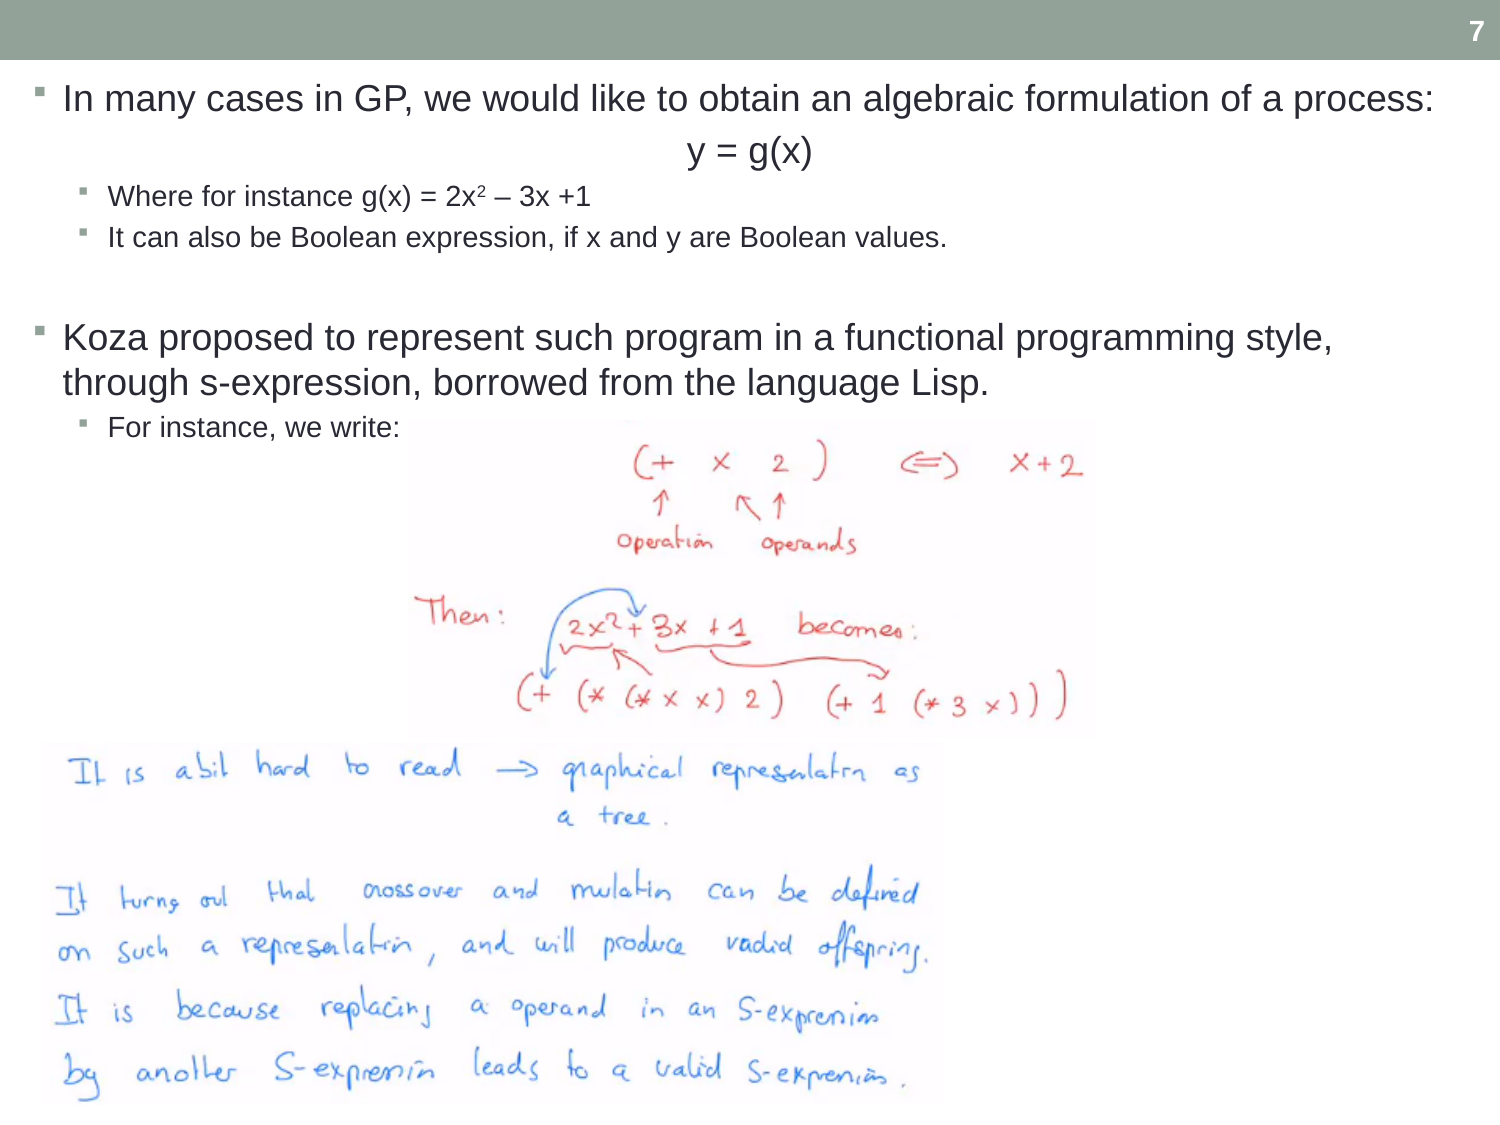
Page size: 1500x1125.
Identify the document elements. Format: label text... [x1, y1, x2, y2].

list In many cases in GP, we would like to obtain an algebraic formulation of a process: y = g(x) Where for instance g(x) = 2x2 – 3x +1 It can also be Boolean expression, if x and y are Boolean values. Koza proposed to represent such program in a functional programming style, through s-expression, borrowed from the language Lisp. For instance, we write: [17, 66, 1483, 1125]
picture [41, 743, 943, 1105]
slide_number 7 [1325, 3, 1500, 57]
picture [407, 419, 1097, 738]
